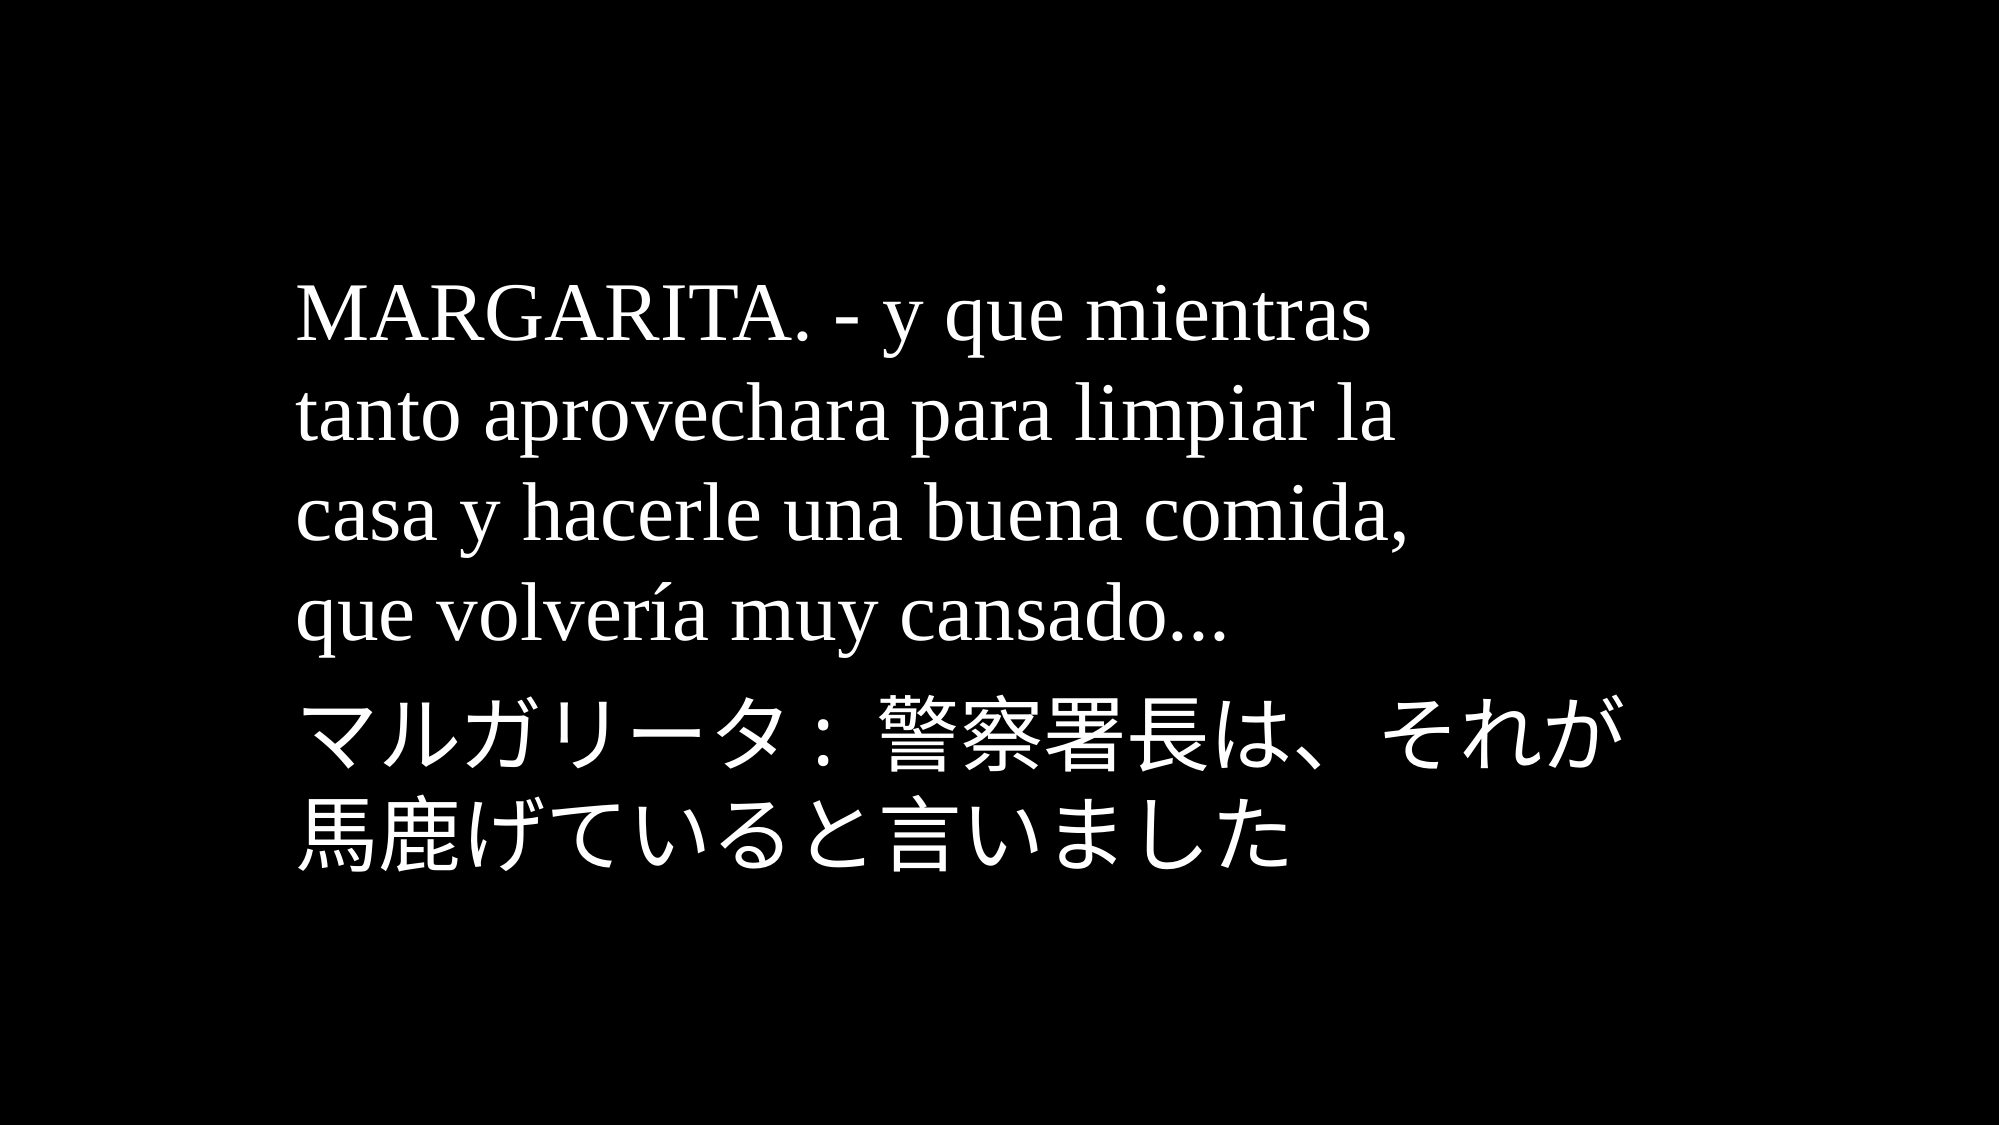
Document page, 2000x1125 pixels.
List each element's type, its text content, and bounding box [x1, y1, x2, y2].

text_box MARGARITA. - y que mientras tanto aprovechara para limpiar la casa y hacerle una buena comida, que volvería muy cansado... [280, 249, 1448, 674]
text_box マルガリータ: 警察署長は、それが馬鹿げていると言いました [280, 674, 1719, 935]
